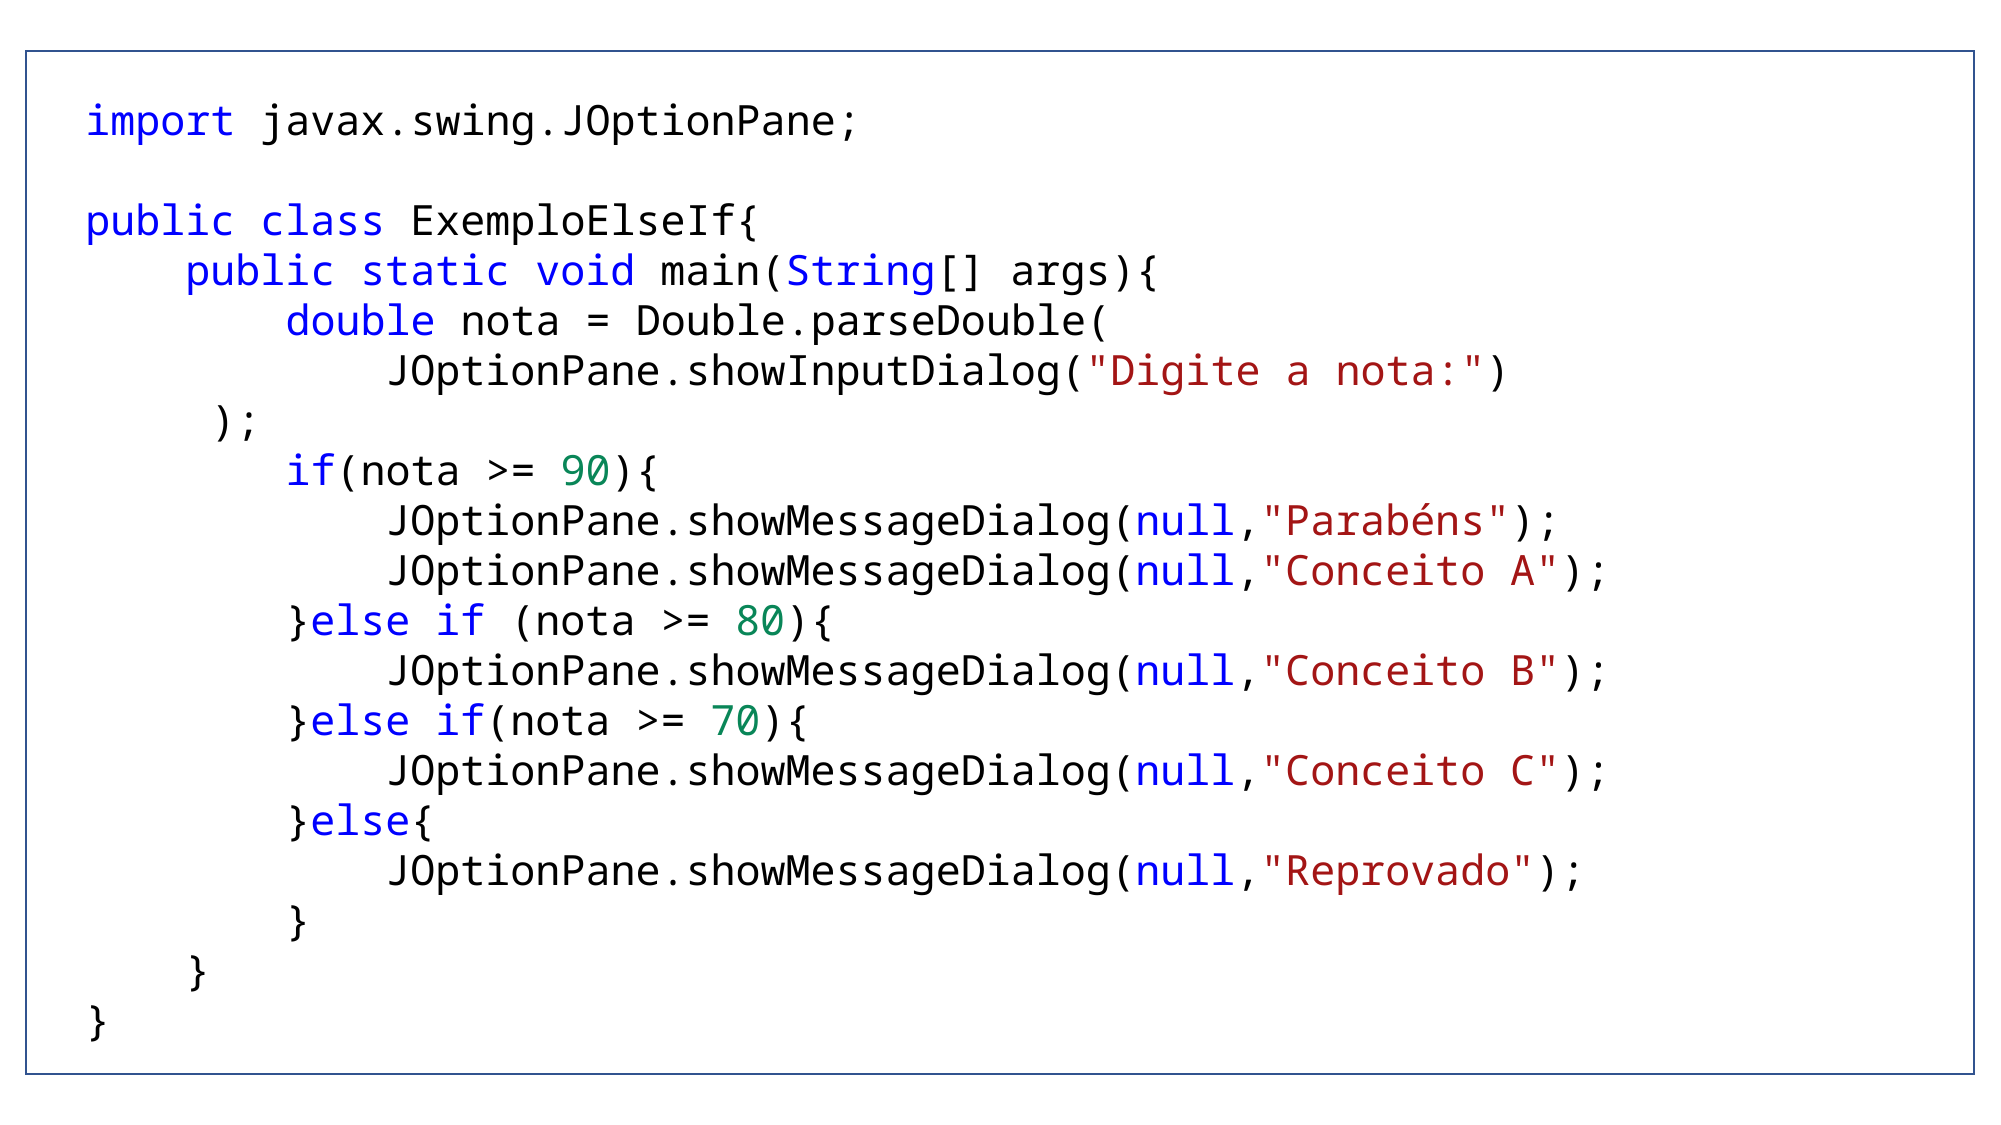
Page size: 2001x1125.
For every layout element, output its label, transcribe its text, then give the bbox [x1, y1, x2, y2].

text_box import javax.swing.JOptionPane; public class ExemploElseIf{ public static void main(String[] args){ double nota = Double.parseDouble( JOptionPane.showInputDialog("Digite a nota:") ); if(nota >= 90){ JOptionPane.showMessageDialog(null,"Parabéns"); JOptionPane.showMessageDialog(null,"Conceito A"); }else if (nota >= 80){ JOptionPane.showMessageDialog(null,"Conceito B"); }else if(nota >= 70){ JOptionPane.showMessageDialog(null,"Conceito C"); }else{ JOptionPane.showMessageDialog(null,"Reprovado"); } } } [70, 86, 1863, 1052]
text_box [25, 51, 1975, 1074]
